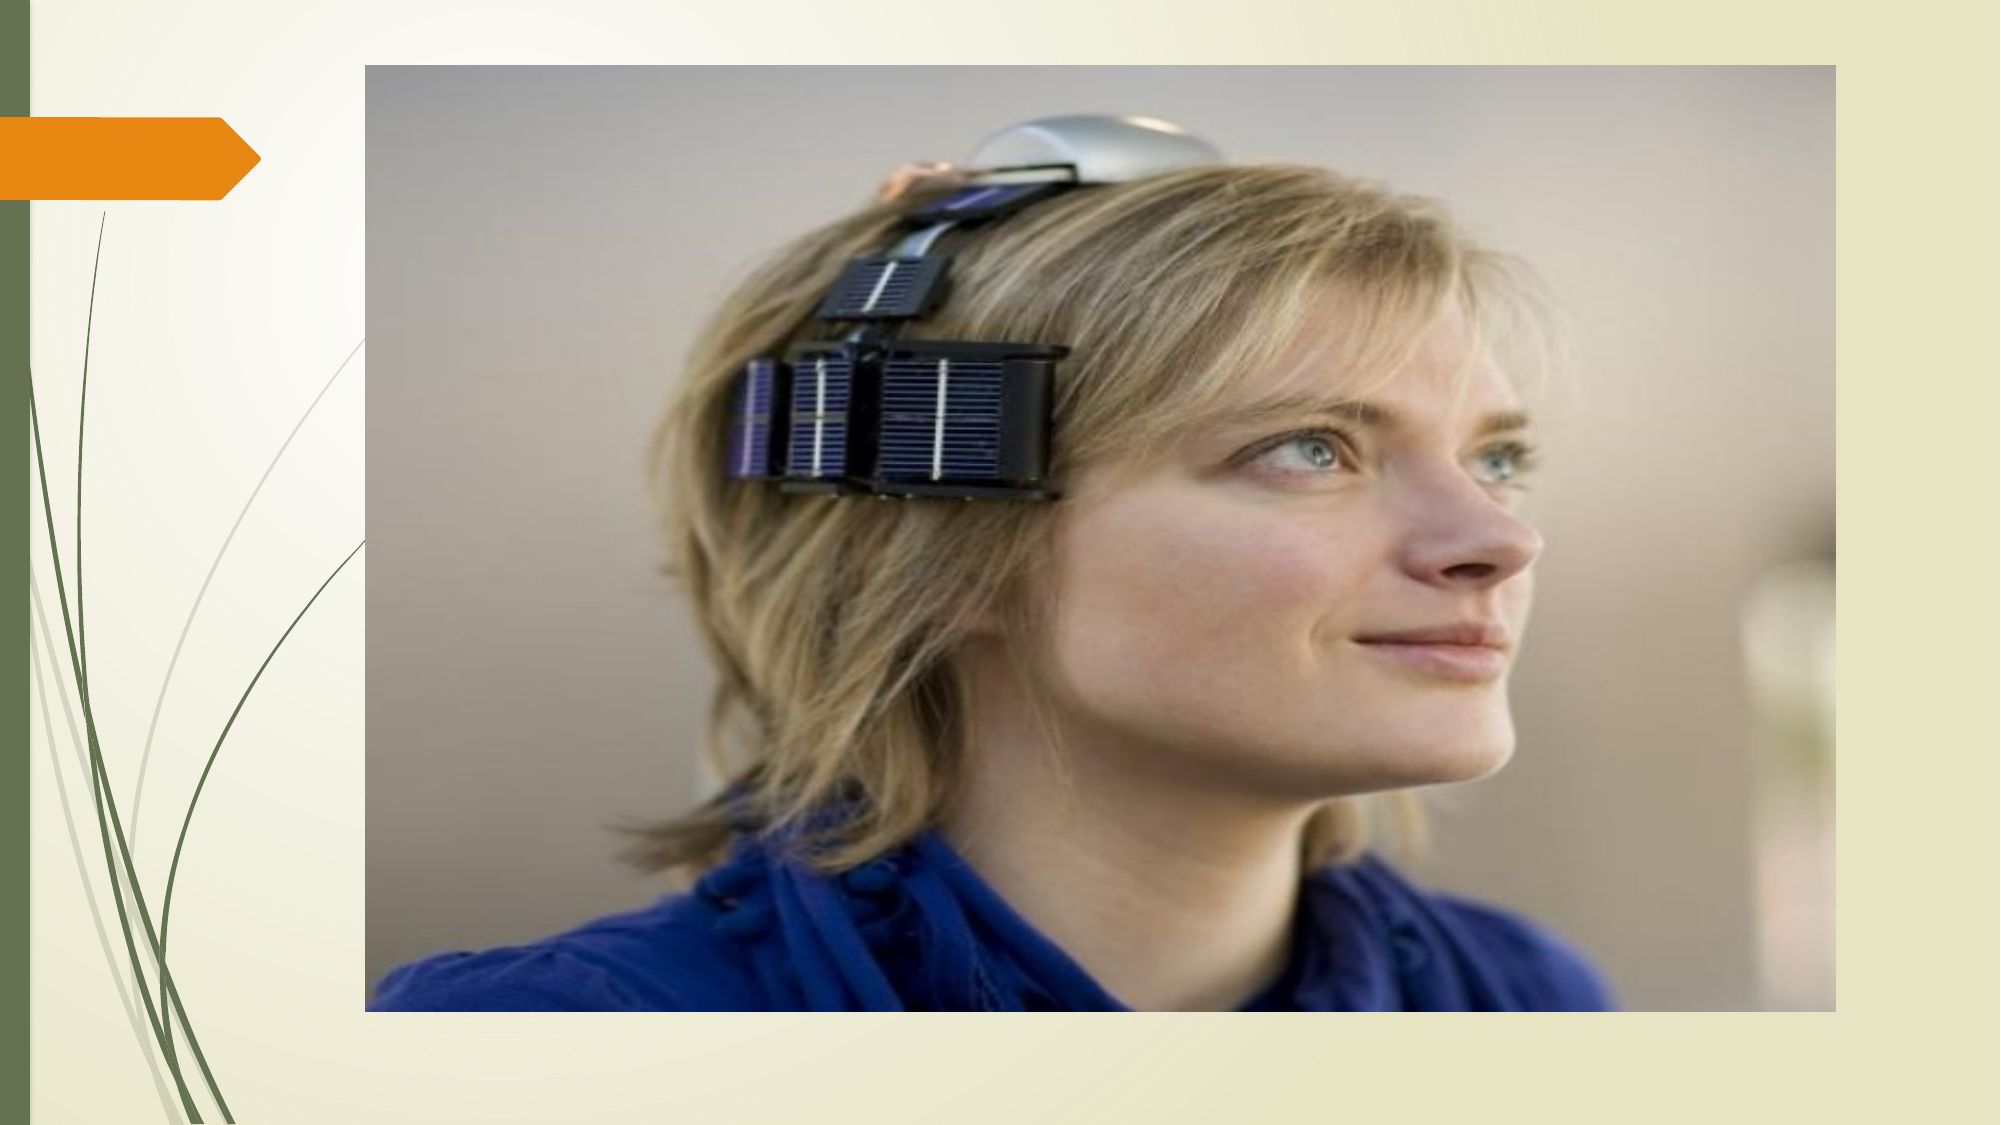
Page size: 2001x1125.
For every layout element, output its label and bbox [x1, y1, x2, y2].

list [365, 65, 1837, 1013]
